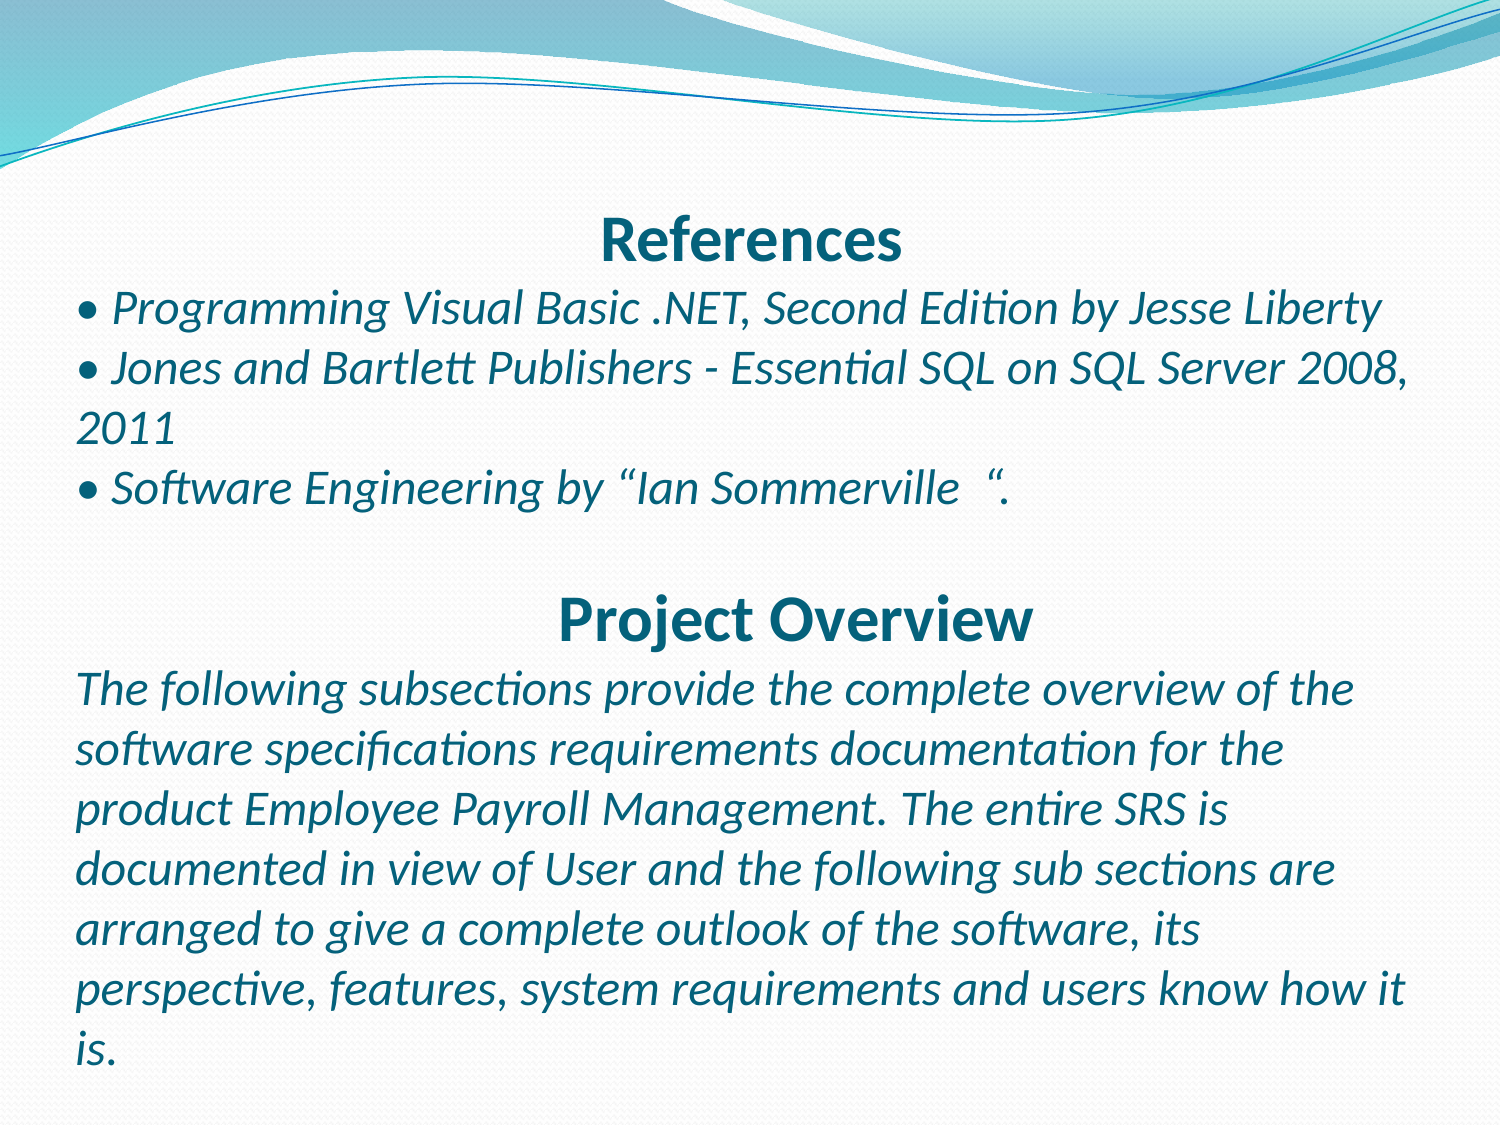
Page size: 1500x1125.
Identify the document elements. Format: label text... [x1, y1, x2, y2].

title References • Programming Visual Basic .NET, Second Edition by Jesse Liberty • Jones and Bartlett Publishers - Essential SQL on SQL Server 2008, 2011 • Software Engineering by “Ian Sommerville “. Project Overview The following subsections provide the complete overview of the software specifications requirements documentation for the product Employee Payroll Management. The entire SRS is documented in view of User and the following sub sections are arranged to give a complete outlook of the software, its perspective, features, system requirements and users know how it is. [75, 45, 1425, 1075]
